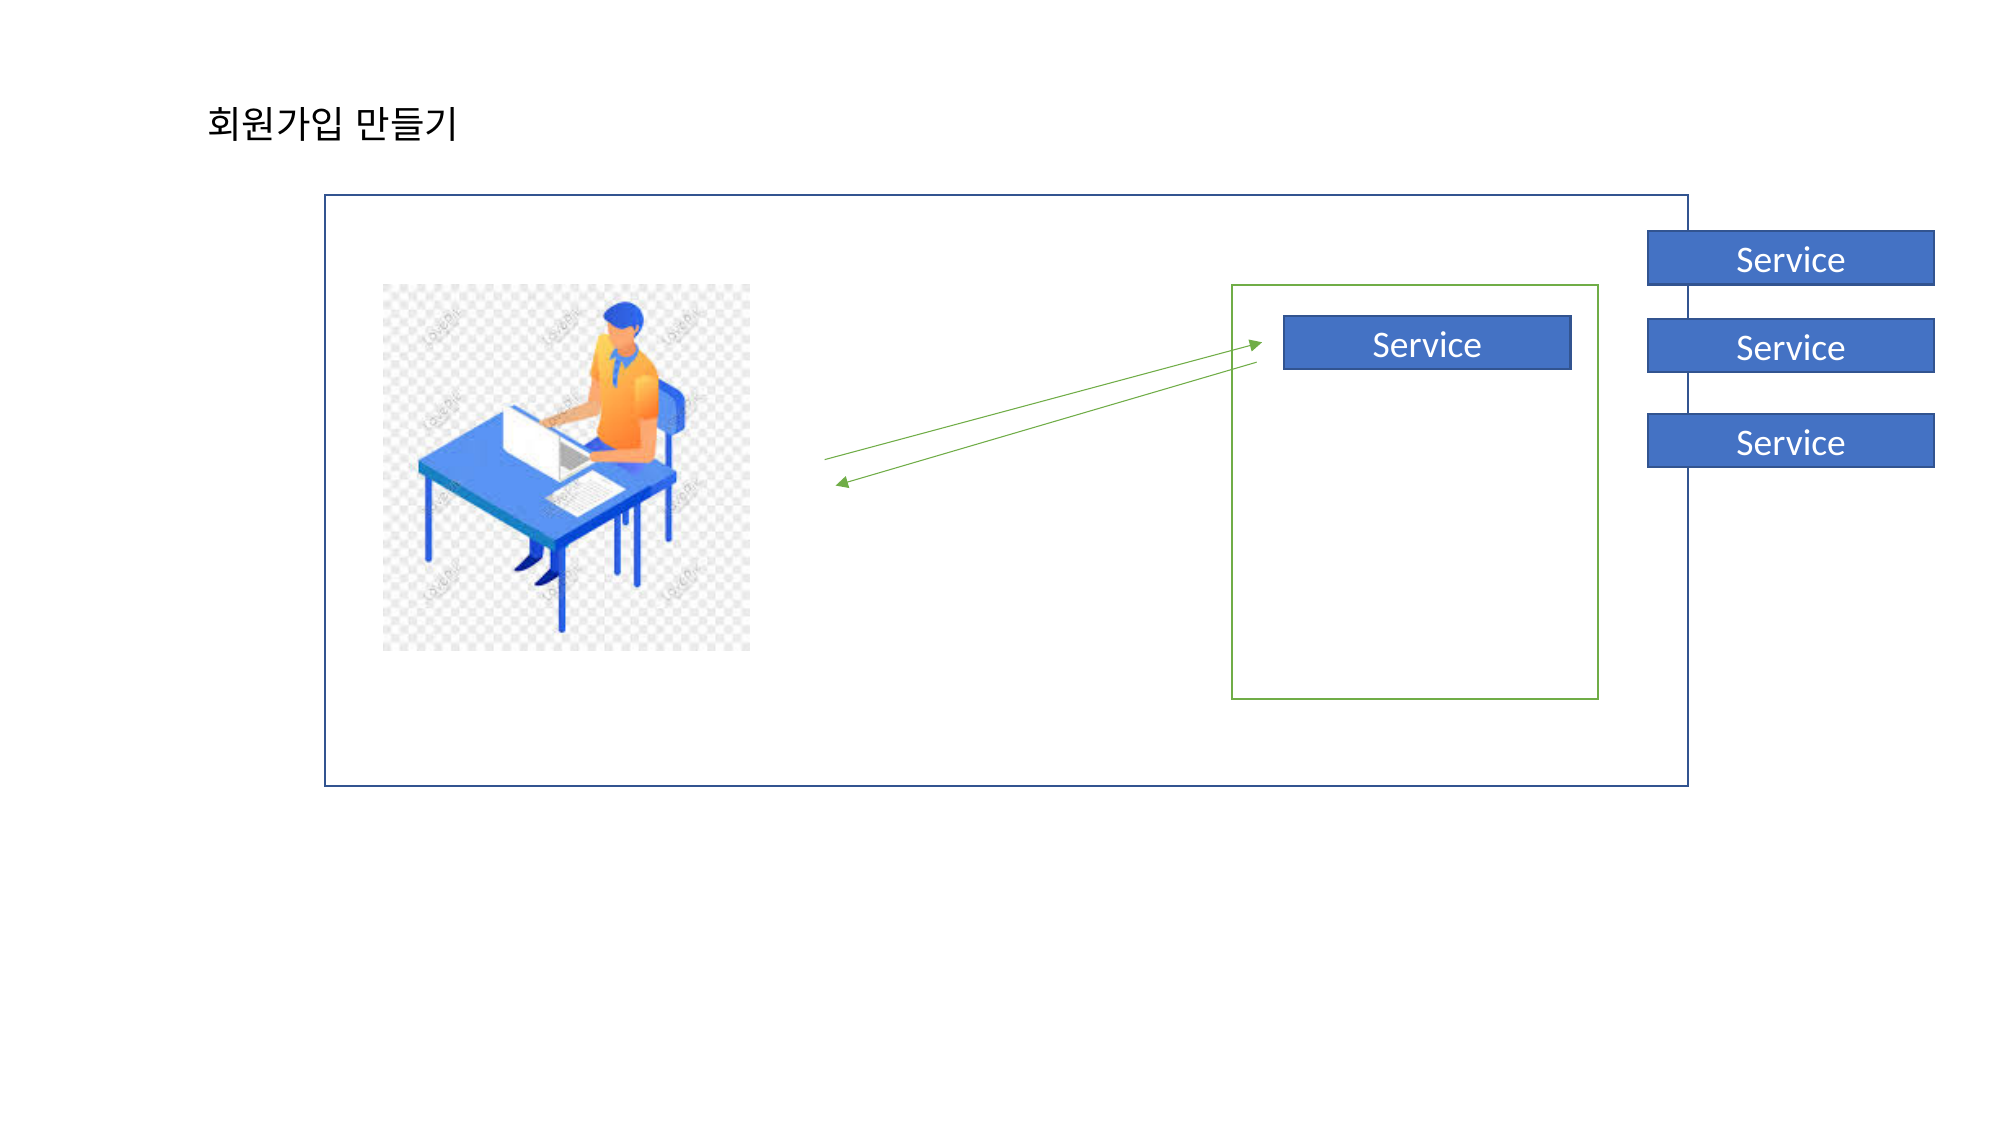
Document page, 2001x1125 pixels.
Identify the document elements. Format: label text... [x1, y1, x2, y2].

text_box Service [1283, 315, 1572, 370]
text_box Service [1647, 413, 1935, 468]
text_box [324, 194, 1689, 787]
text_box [835, 362, 1257, 486]
text_box Service [1647, 318, 1935, 373]
text_box [1231, 284, 1599, 700]
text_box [824, 342, 1263, 460]
text_box 회원가입 만들기 [192, 93, 475, 154]
text_box Service [1647, 230, 1935, 286]
picture [383, 284, 750, 651]
